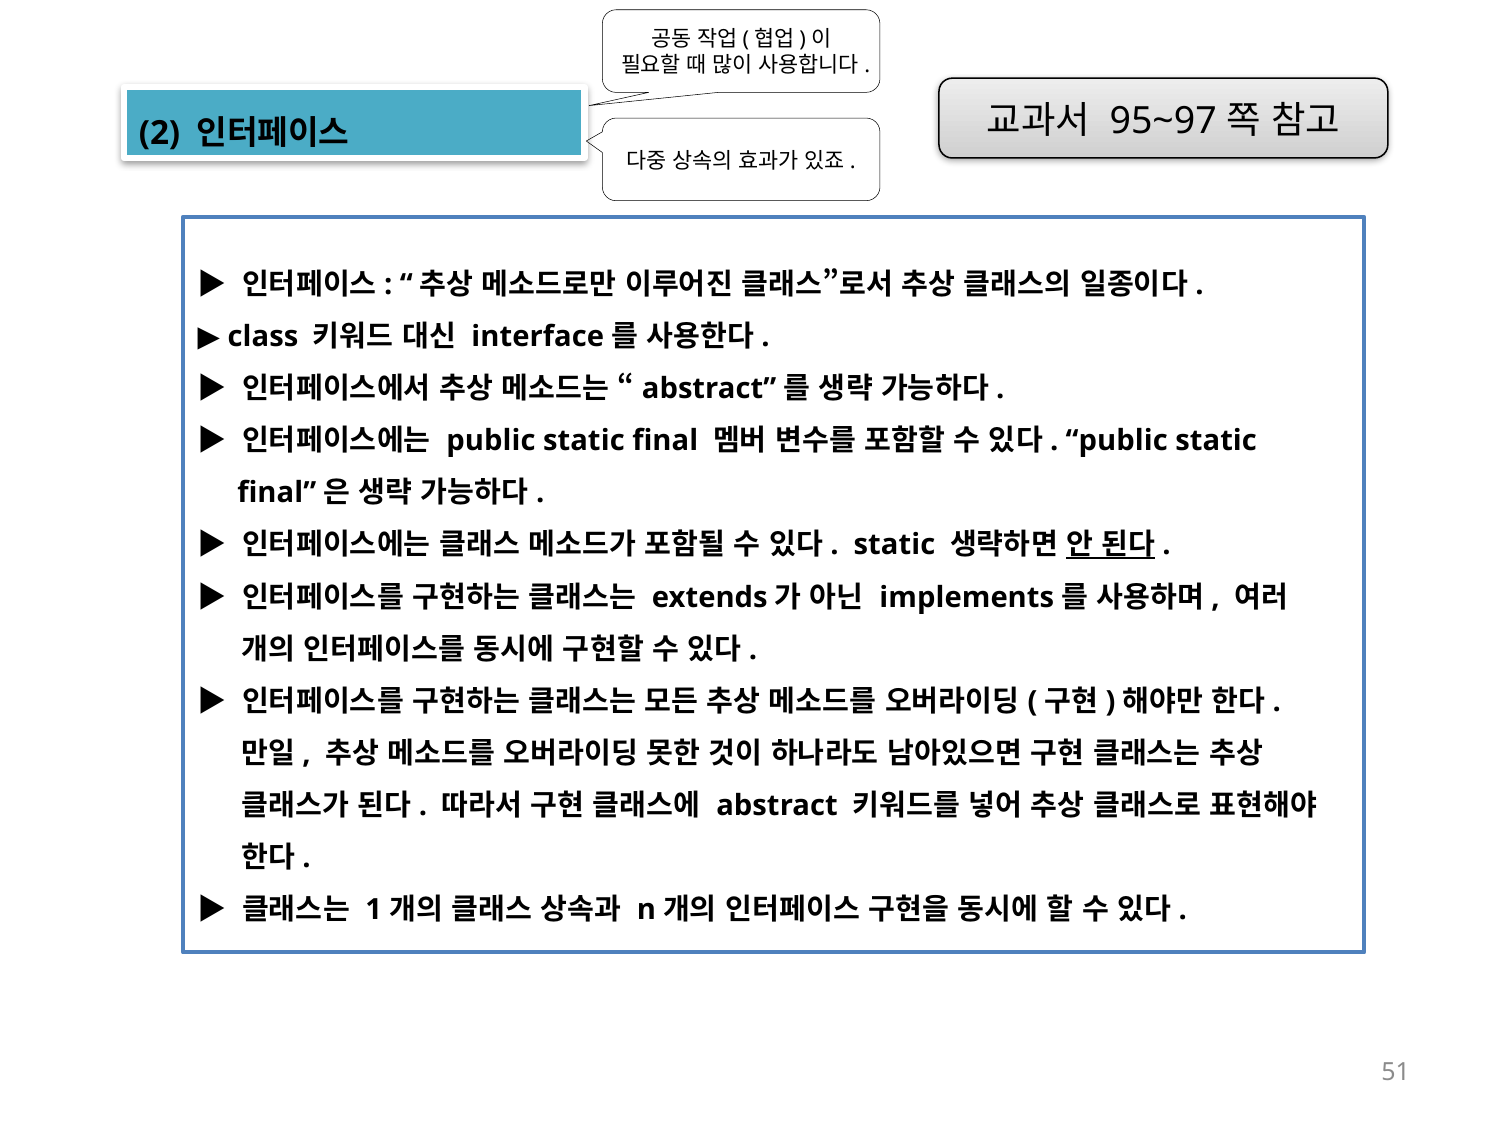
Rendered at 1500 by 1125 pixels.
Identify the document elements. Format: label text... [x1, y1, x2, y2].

text_box (2) 인터페이스 [121, 84, 588, 161]
slide_number 51 [1074, 1042, 1425, 1103]
text_box 다중 상속의 효과가 있죠. [584, 115, 883, 203]
text_box 공동 작업(협업)이 필요할 때 많이 사용합니다. [587, 7, 883, 108]
text_box 교과서 95~97쪽 참고 [938, 77, 1389, 159]
text_box ▶ 인터페이스: “추상 메소드로만 이루어진 클래스”로서 추상 클래스의 일종이다. ▶ class 키워드 대신 interface를 사용한다. ▶ 인터페이스에서 추상 메소드는 “abstract”를 생략 가능하다. ▶ 인터페이스에는 public static final 멤버 변수를 포함할 수 있다. “public static final”은 생략 가능하다. ▶ 인터페이스에는 클래스 메소드가 포함될 수 있다. static 생략하면 안 된다. ▶ 인터페이스를 구현하는 클래스는 extends가 아닌 implements를 사용하며, 여러 개의 인터페이스를 동시에 구현할 수 있다. ▶ 인터페이스를 구현하는 클래스는 모든 추상 메소드를 오버라이딩(구현)해야만 한다. 만일, 추상 메소드를 오버라이딩 못한 것이 하나라도 남아있으면 구현 클래스는 추상 클래스가 된다. 따라서 구현 클래스에 abstract 키워드를 넣어 추상 클래스로 표현해야 한다. ▶ 클래스는 1개의 클래스 상속과 n개의 인터페이스 구현을 동시에 할 수 있다. [181, 215, 1366, 954]
